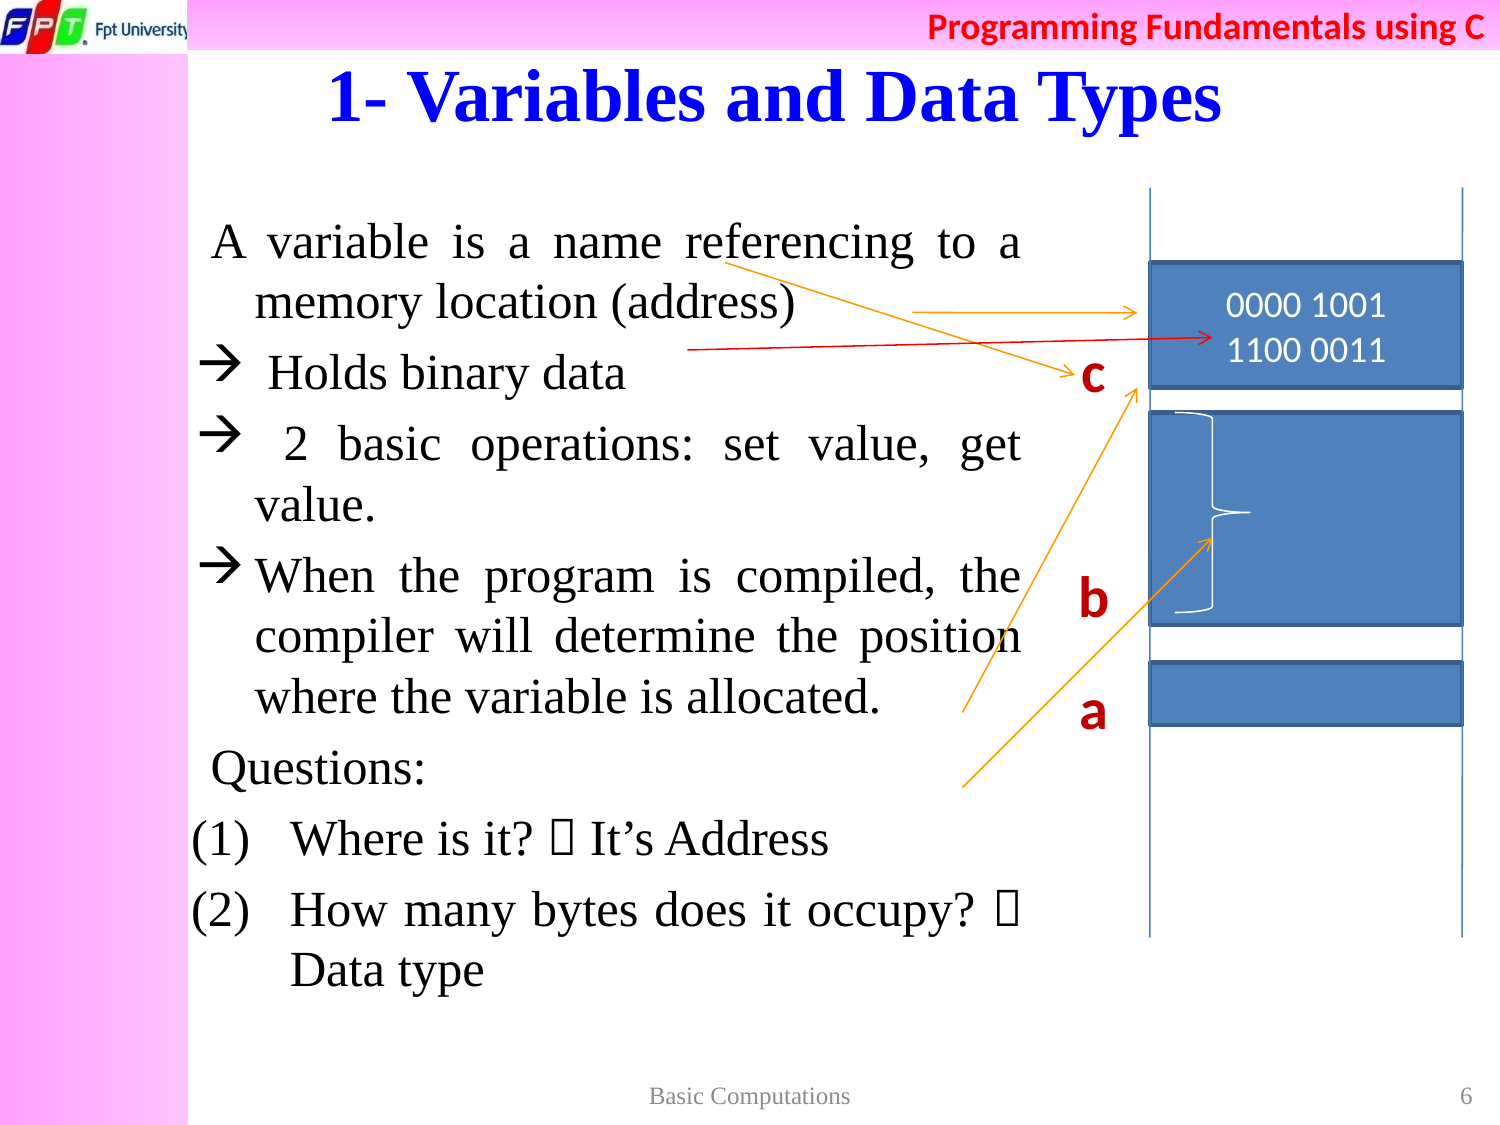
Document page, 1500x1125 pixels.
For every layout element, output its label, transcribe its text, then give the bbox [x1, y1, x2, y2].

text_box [724, 262, 1076, 335]
list A variable is a name referencing to a memory location (address) Holds binary data 2 basic operations: set value, get value. When the program is compiled, the compiler will determine the position where the variable is allocated. Questions: Where is it?  It’s Address How many bytes does it occupy?  Data type [125, 200, 1038, 1005]
slide_number 6 [1137, 1074, 1488, 1116]
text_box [687, 337, 1213, 351]
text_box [724, 360, 1076, 376]
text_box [1049, 262, 1463, 559]
footer Basic Computations [512, 1074, 988, 1116]
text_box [1216, 573, 1463, 738]
picture [0, 0, 188, 54]
title 1- Variables and Data Types [125, 45, 1425, 138]
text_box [962, 537, 1213, 788]
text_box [887, 462, 1213, 638]
